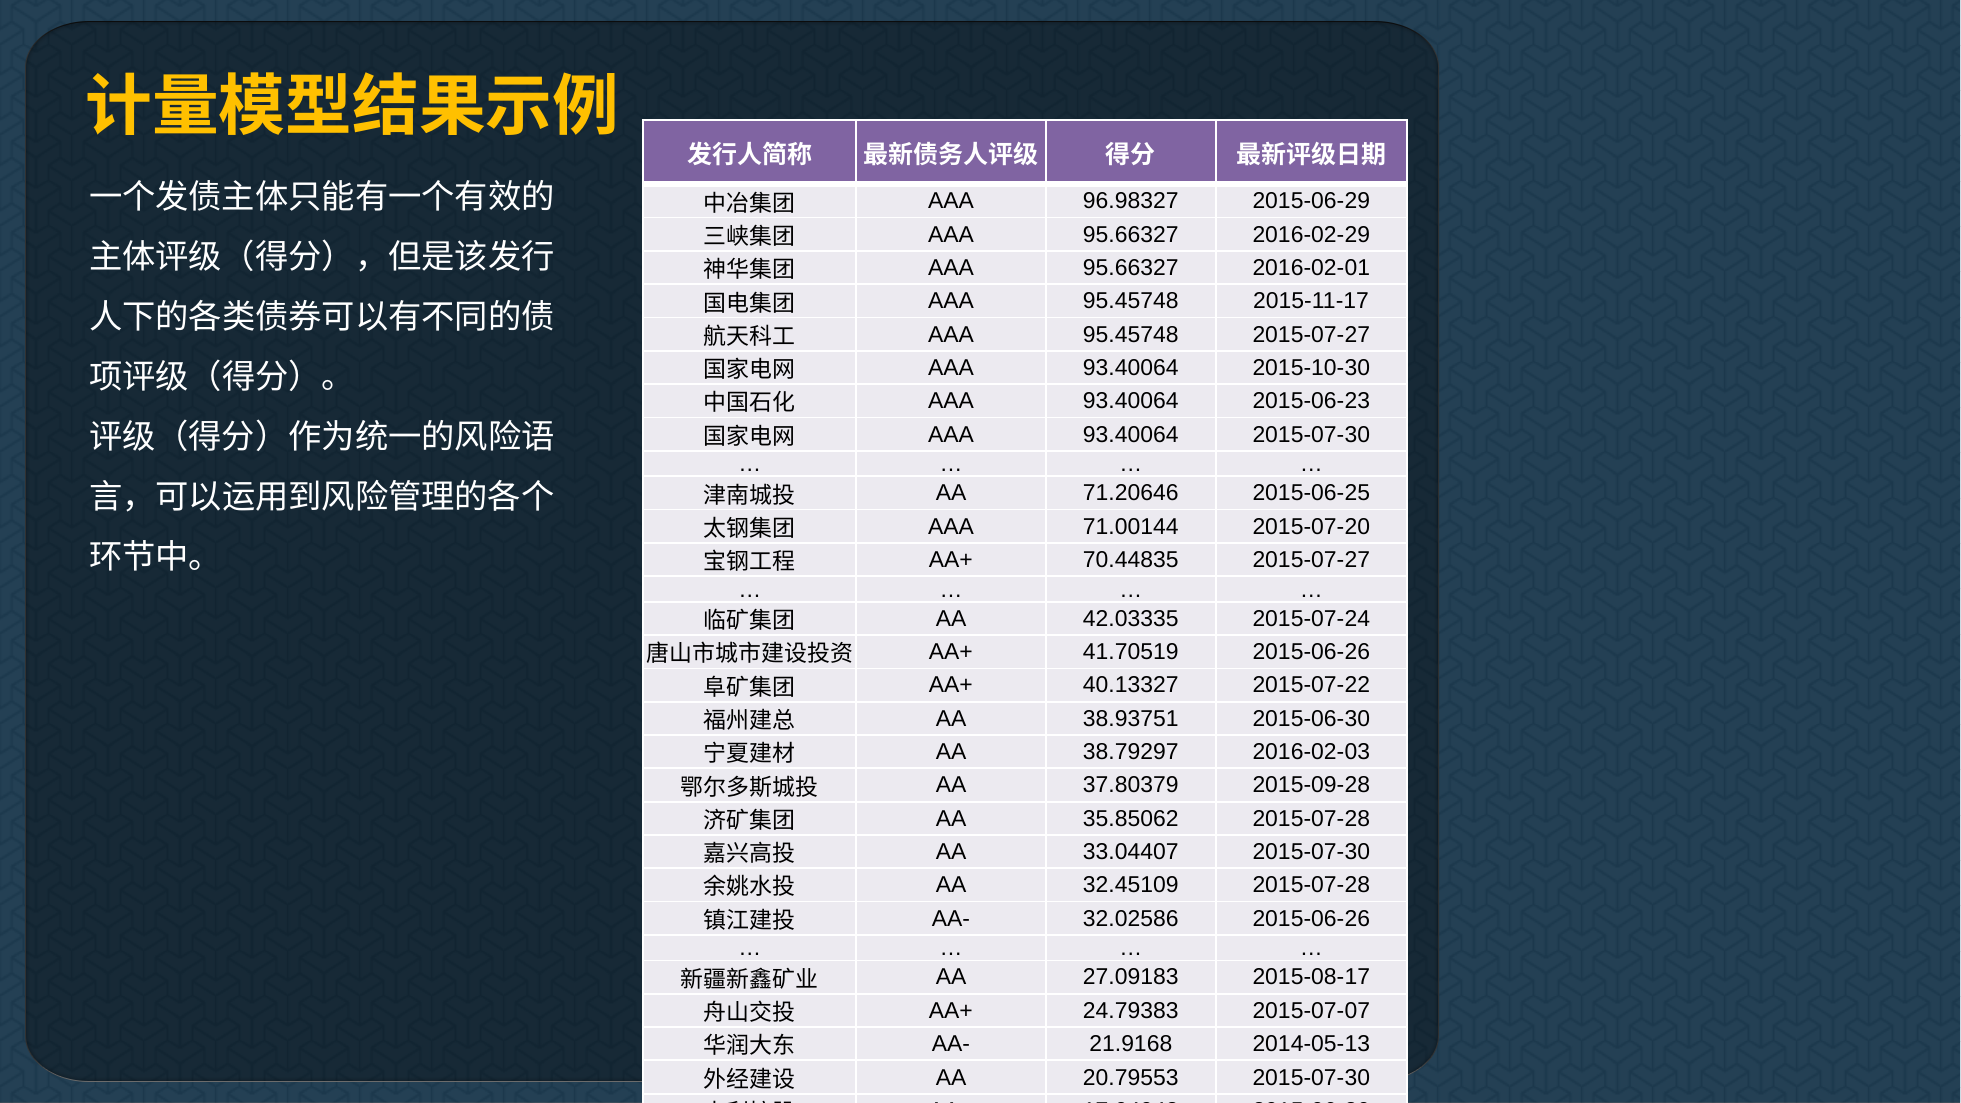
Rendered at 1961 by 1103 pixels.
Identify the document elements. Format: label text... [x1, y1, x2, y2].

table_cell 2015-07-30 [1217, 836, 1406, 867]
table_cell 国家电网 [644, 418, 855, 450]
table_cell AA+ [857, 1095, 1045, 1103]
table_cell 唐山市城市建设投资 [644, 636, 855, 668]
table_cell 2015-06-30 [1217, 1095, 1406, 1103]
table_cell AA [857, 736, 1045, 767]
table_cell … [857, 577, 1045, 601]
table_cell 2015-07-27 [1217, 318, 1406, 350]
table_cell 93.40064 [1047, 418, 1215, 450]
table_header 得分 [1047, 121, 1215, 181]
table_cell 太钢集团 [644, 510, 855, 542]
table_cell 余姚水投 [644, 869, 855, 901]
table_cell 鄂尔多斯城投 [644, 769, 855, 801]
table_cell 17.04943 [1047, 1095, 1215, 1103]
table_cell 宝钢工程 [644, 544, 855, 575]
table_cell AA [857, 477, 1045, 509]
table_cell 2015-07-27 [1217, 544, 1406, 575]
table_cell AA [857, 869, 1045, 901]
table_header 最新债务人评级 [857, 121, 1045, 181]
table_cell … [1047, 936, 1215, 960]
table_cell AAA [857, 385, 1045, 417]
table_cell … [644, 452, 855, 475]
table_cell AA [857, 803, 1045, 834]
table_cell 国家电网 [644, 352, 855, 383]
table_cell 95.45748 [1047, 285, 1215, 317]
table_cell 2016-02-01 [1217, 252, 1406, 283]
table_cell 2015-06-29 [1217, 187, 1406, 217]
table_cell AA [857, 769, 1045, 801]
table_cell 2015-07-07 [1217, 995, 1406, 1026]
table_cell 20.79553 [1047, 1061, 1215, 1093]
table_cell 中国石化 [644, 385, 855, 417]
table_cell … [1217, 577, 1406, 601]
table_cell 2015-06-30 [1217, 703, 1406, 734]
table_cell 济矿集团 [644, 803, 855, 834]
table_cell 2015-07-22 [1217, 669, 1406, 701]
table_cell 华润大东 [644, 1028, 855, 1059]
table_cell 95.45748 [1047, 318, 1215, 350]
table_cell 35.85062 [1047, 803, 1215, 834]
table_cell 三峡集团 [644, 218, 855, 250]
table_cell AA [857, 603, 1045, 634]
table_cell AA+ [857, 636, 1045, 668]
table_cell 2015-08-17 [1217, 961, 1406, 993]
table_cell AA [857, 961, 1045, 993]
table_cell AA [857, 1061, 1045, 1093]
table_cell … [857, 936, 1045, 960]
table_cell 42.03335 [1047, 603, 1215, 634]
table_cell 2016-02-03 [1217, 736, 1406, 767]
table_cell 32.02586 [1047, 902, 1215, 934]
table_cell AAA [857, 218, 1045, 250]
table_cell AA+ [857, 995, 1045, 1026]
table_cell 2014-05-13 [1217, 1028, 1406, 1059]
table_cell AAA [857, 285, 1045, 317]
table_cell … [1047, 452, 1215, 475]
title 计量模型结果示例 [70, 80, 1956, 125]
table_cell 2015-07-24 [1217, 603, 1406, 634]
table_cell AAA [857, 352, 1045, 383]
table_cell 中冶集团 [644, 187, 855, 217]
table_cell 2015-09-28 [1217, 769, 1406, 801]
table_cell 38.93751 [1047, 703, 1215, 734]
table_cell 国电集团 [644, 285, 855, 317]
table_cell … [644, 577, 855, 601]
table_cell 71.00144 [1047, 510, 1215, 542]
table_cell 21.9168 [1047, 1028, 1215, 1059]
table_cell AAA [857, 510, 1045, 542]
table_cell 2015-06-26 [1217, 636, 1406, 668]
table_cell 镇江建投 [644, 902, 855, 934]
table_cell 嘉兴高投 [644, 836, 855, 867]
table_cell 2015-07-30 [1217, 418, 1406, 450]
table_cell AA [857, 703, 1045, 734]
table_cell 航天科工 [644, 318, 855, 350]
table_cell 41.70519 [1047, 636, 1215, 668]
table_cell 93.40064 [1047, 385, 1215, 417]
table_cell … [1217, 452, 1406, 475]
table_cell 40.13327 [1047, 669, 1215, 701]
table_cell AA- [857, 902, 1045, 934]
table_cell 71.20646 [1047, 477, 1215, 509]
table_cell 神华集团 [644, 252, 855, 283]
table_cell 2015-11-17 [1217, 285, 1406, 317]
table_cell 2015-07-30 [1217, 1061, 1406, 1093]
table_cell 2015-07-28 [1217, 803, 1406, 834]
table_cell … [857, 452, 1045, 475]
table_cell AAA [857, 252, 1045, 283]
table_cell 95.66327 [1047, 252, 1215, 283]
table_cell 2015-10-30 [1217, 352, 1406, 383]
table_cell 阜矿集团 [644, 669, 855, 701]
table_cell AA+ [857, 544, 1045, 575]
table_cell AA- [857, 1028, 1045, 1059]
table_cell 96.98327 [1047, 187, 1215, 217]
table_cell 38.79297 [1047, 736, 1215, 767]
table_cell 福州建总 [644, 703, 855, 734]
table_cell 70.44835 [1047, 544, 1215, 575]
table_cell 2015-07-20 [1217, 510, 1406, 542]
table_cell AAA [857, 418, 1045, 450]
table_cell AA [857, 836, 1045, 867]
text_box 一个发债主体只能有一个有效的主体评级（得分），但是该发行人下的各类债券可以有不同的债项评级（得分）。 评级（得分）作为统一的风险语言，可以运用到风险管理的各个环节中。 [74, 148, 598, 583]
table_cell … [644, 936, 855, 960]
table_cell 2015-06-25 [1217, 477, 1406, 509]
table_cell 外经建设 [644, 1061, 855, 1093]
table_cell 2015-06-26 [1217, 902, 1406, 934]
table_cell 2015-06-23 [1217, 385, 1406, 417]
table_cell 33.04407 [1047, 836, 1215, 867]
table_cell AAA [857, 318, 1045, 350]
table_cell 津南城投 [644, 477, 855, 509]
table_cell AA+ [857, 669, 1045, 701]
table_cell AAA [857, 187, 1045, 217]
table_cell … [1217, 936, 1406, 960]
table_cell 宁夏建材 [644, 736, 855, 767]
picture [0, 0, 1961, 1103]
table_cell 2016-02-29 [1217, 218, 1406, 250]
table_header 最新评级日期 [1217, 121, 1406, 181]
table_cell 舟山交投 [644, 995, 855, 1026]
table_cell 临矿集团 [644, 603, 855, 634]
table_header 发行人简称 [644, 121, 855, 181]
table_cell 24.79383 [1047, 995, 1215, 1026]
table_cell 吉利控股 [644, 1095, 855, 1103]
table_cell 93.40064 [1047, 352, 1215, 383]
table_cell 95.66327 [1047, 218, 1215, 250]
table_cell 32.45109 [1047, 869, 1215, 901]
table_cell 37.80379 [1047, 769, 1215, 801]
table_cell 27.09183 [1047, 961, 1215, 993]
table_cell … [1047, 577, 1215, 601]
table_cell 2015-07-28 [1217, 869, 1406, 901]
table_cell 新疆新鑫矿业 [644, 961, 855, 993]
